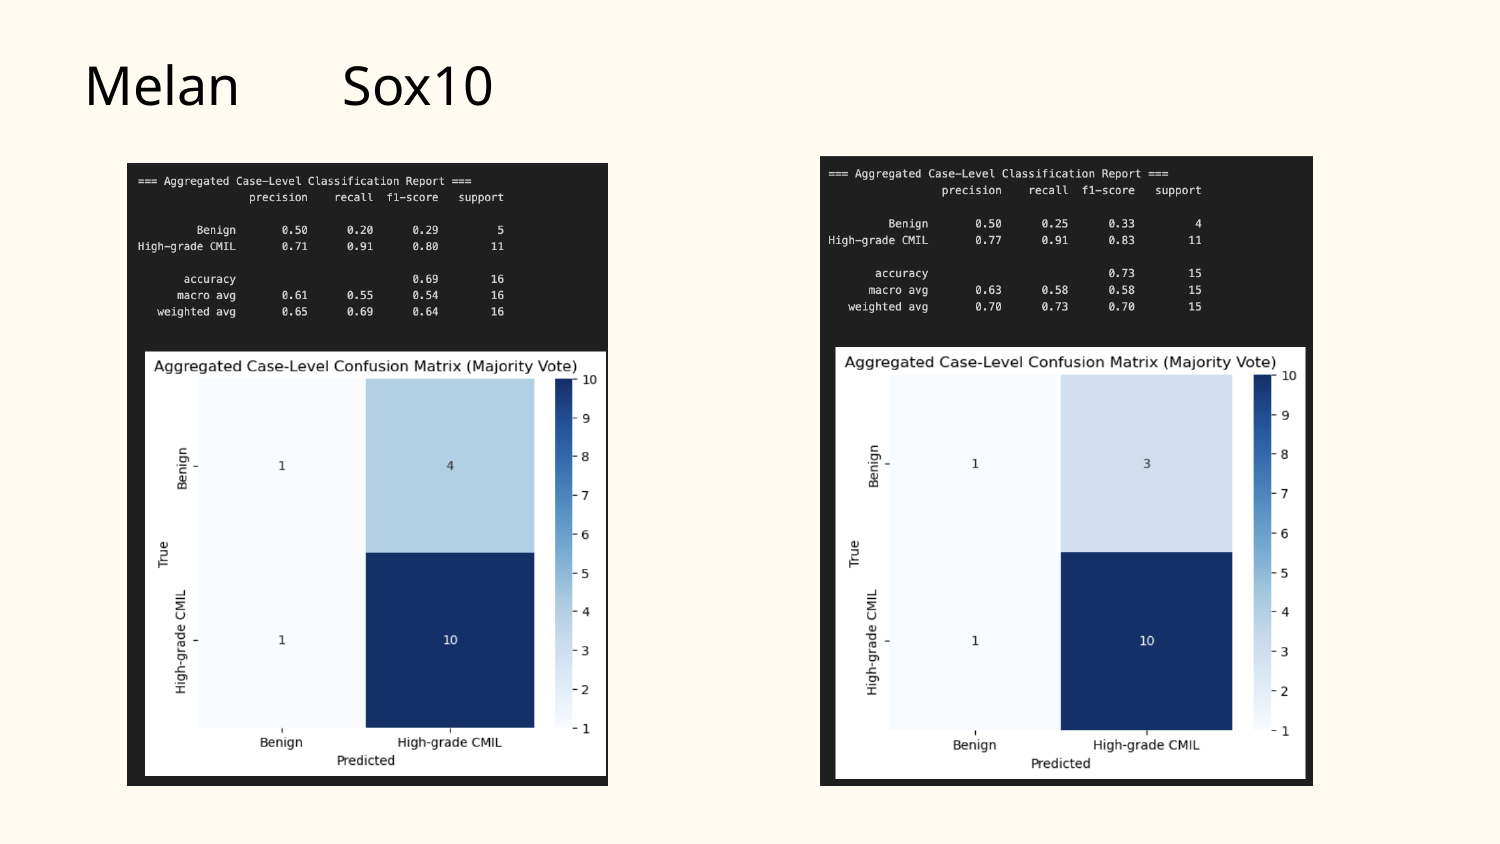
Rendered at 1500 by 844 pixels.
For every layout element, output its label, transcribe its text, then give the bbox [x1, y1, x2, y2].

title Melan Sox10 [69, 36, 1468, 138]
picture [126, 163, 609, 786]
picture [820, 155, 1314, 786]
